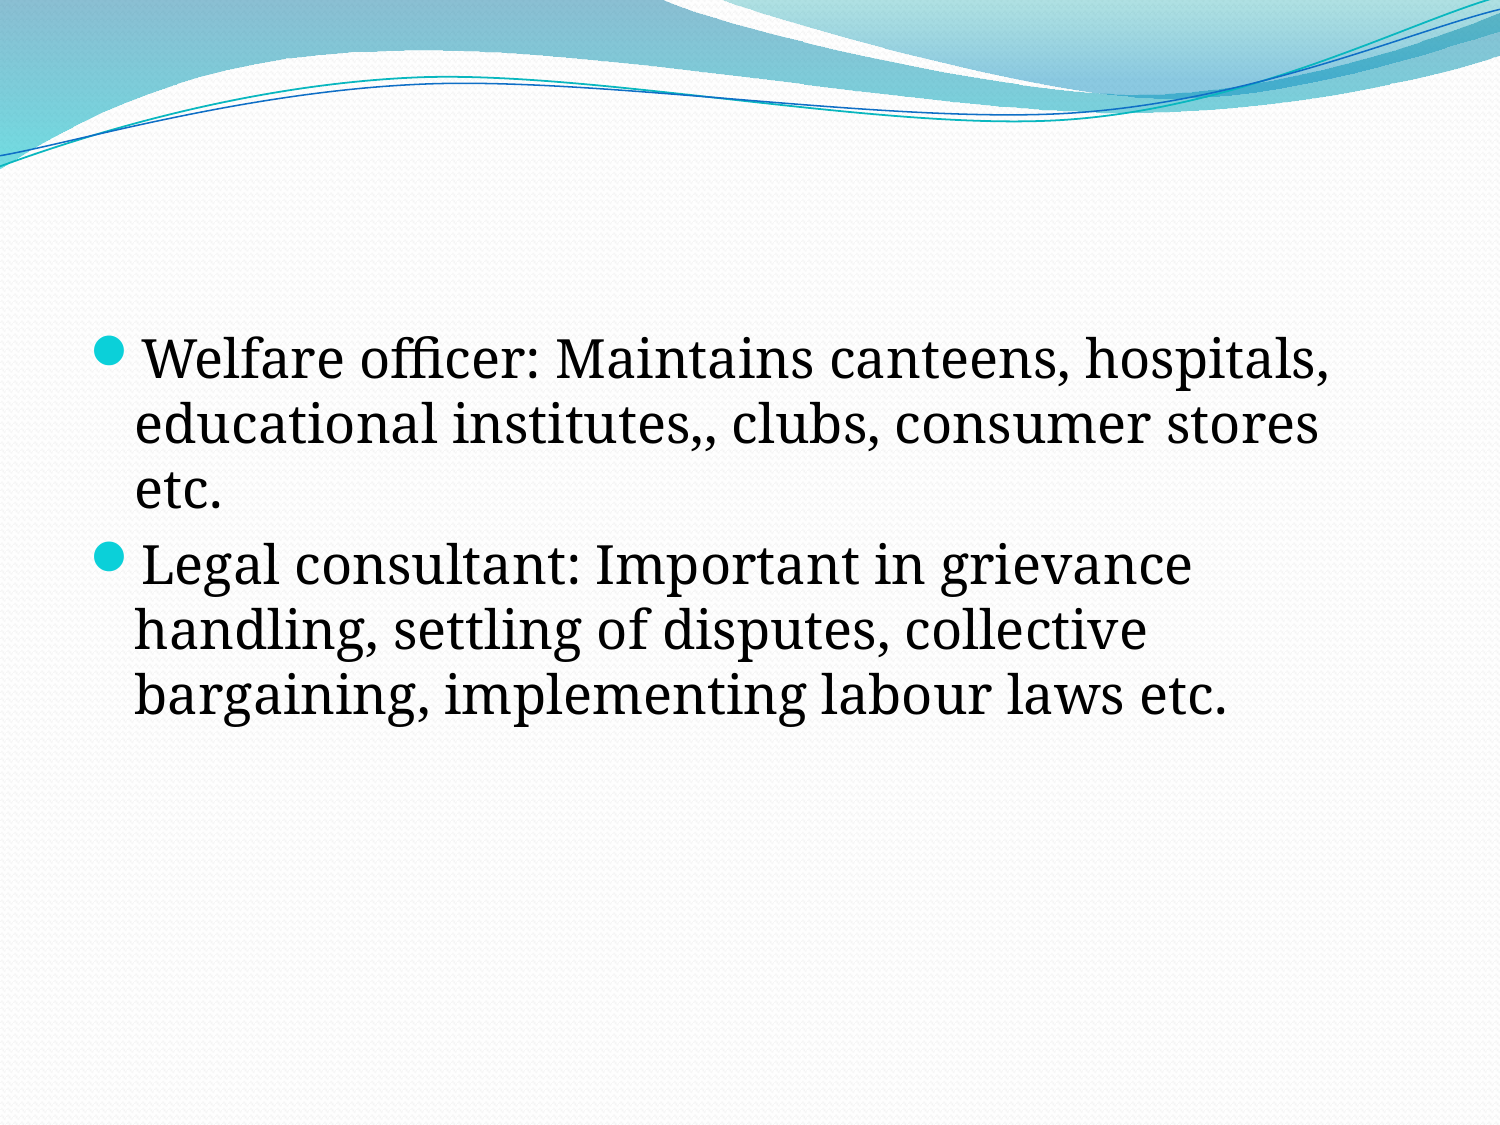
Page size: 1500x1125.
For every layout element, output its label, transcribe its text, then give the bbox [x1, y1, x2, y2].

list Welfare officer: Maintains canteens, hospitals, educational institutes,, clubs, consumer stores etc. Legal consultant: Important in grievance handling, settling of disputes, collective bargaining, implementing labour laws etc. [75, 317, 1425, 1038]
title [75, 115, 1425, 303]
